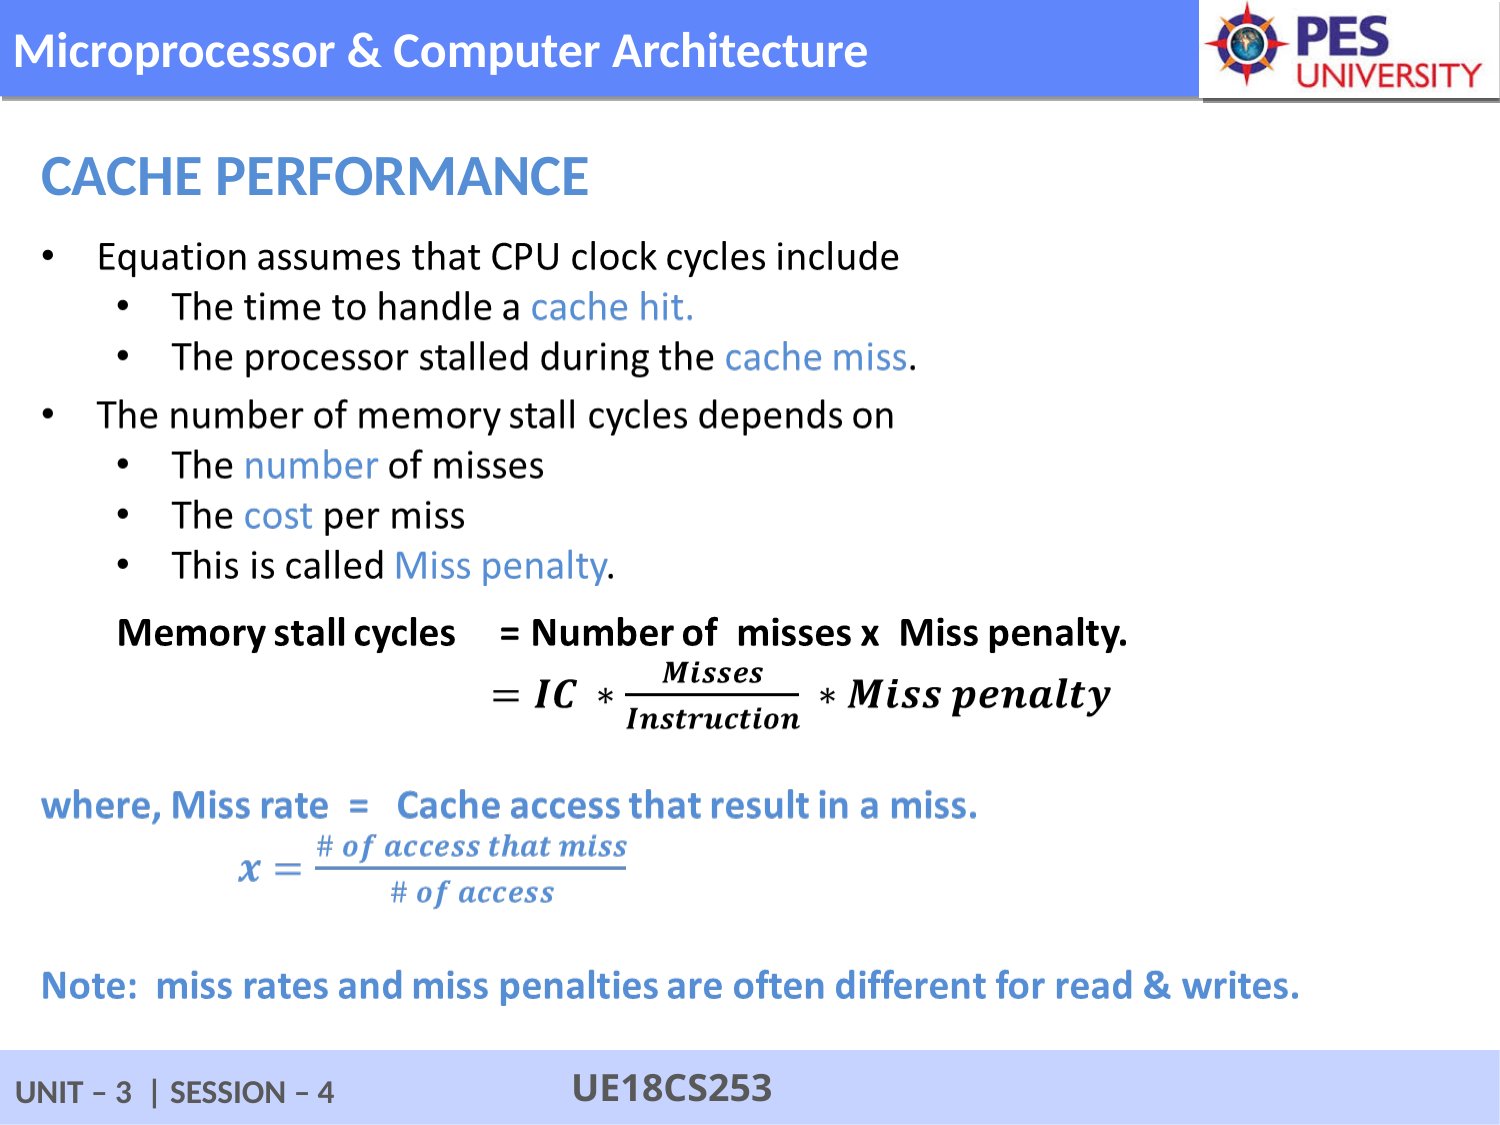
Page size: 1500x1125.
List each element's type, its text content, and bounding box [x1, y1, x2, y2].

picture [1199, 0, 1500, 98]
text_box [25, 223, 1434, 1024]
text_box Cache performance [26, 120, 1377, 223]
